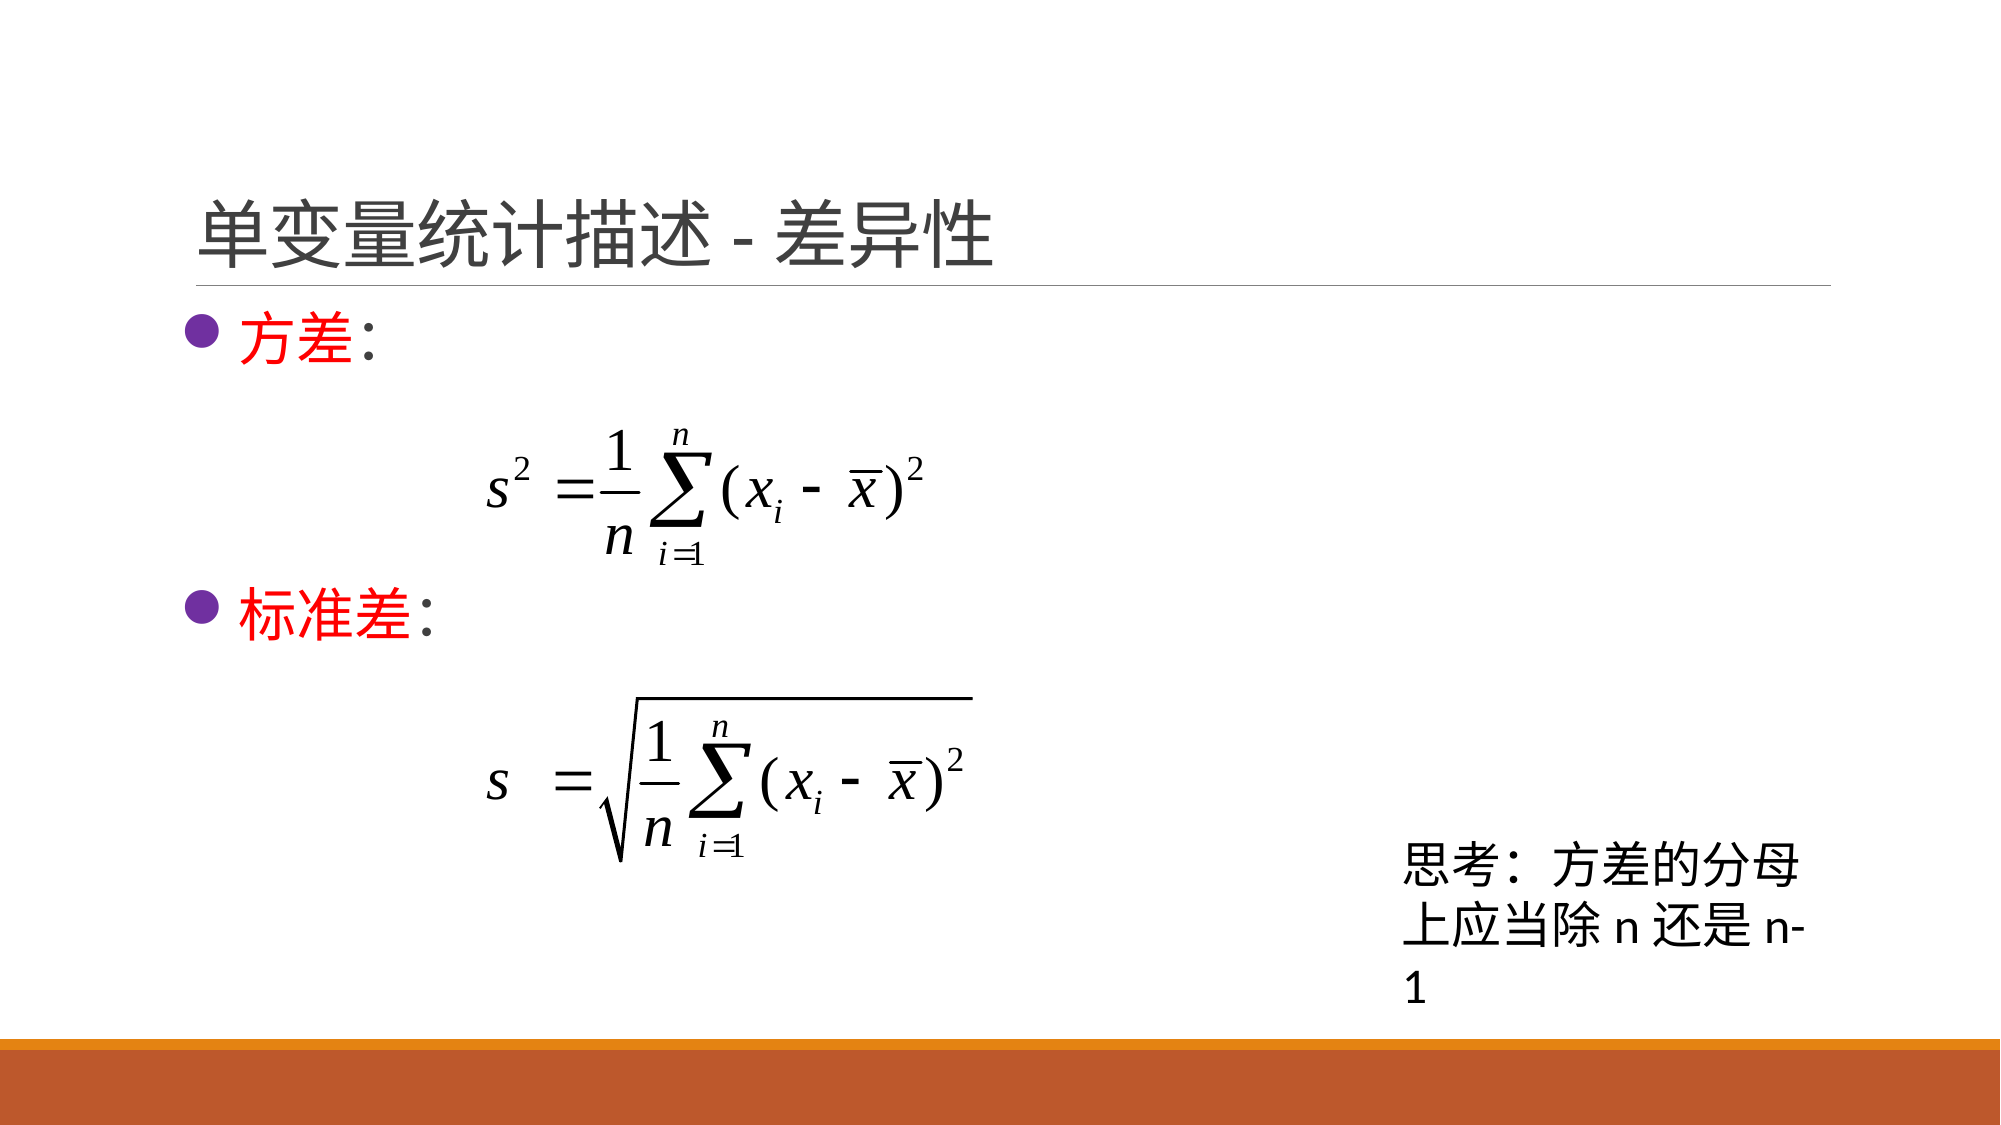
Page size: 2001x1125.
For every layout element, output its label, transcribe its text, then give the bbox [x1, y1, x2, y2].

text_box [475, 682, 984, 876]
text_box 思考：方差的分母上应当除n还是n-1 [1387, 826, 1830, 1022]
list 方差： 标准差： [180, 302, 1830, 963]
title 单变量统计描述-差异性 [180, 47, 1830, 285]
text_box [475, 406, 943, 580]
